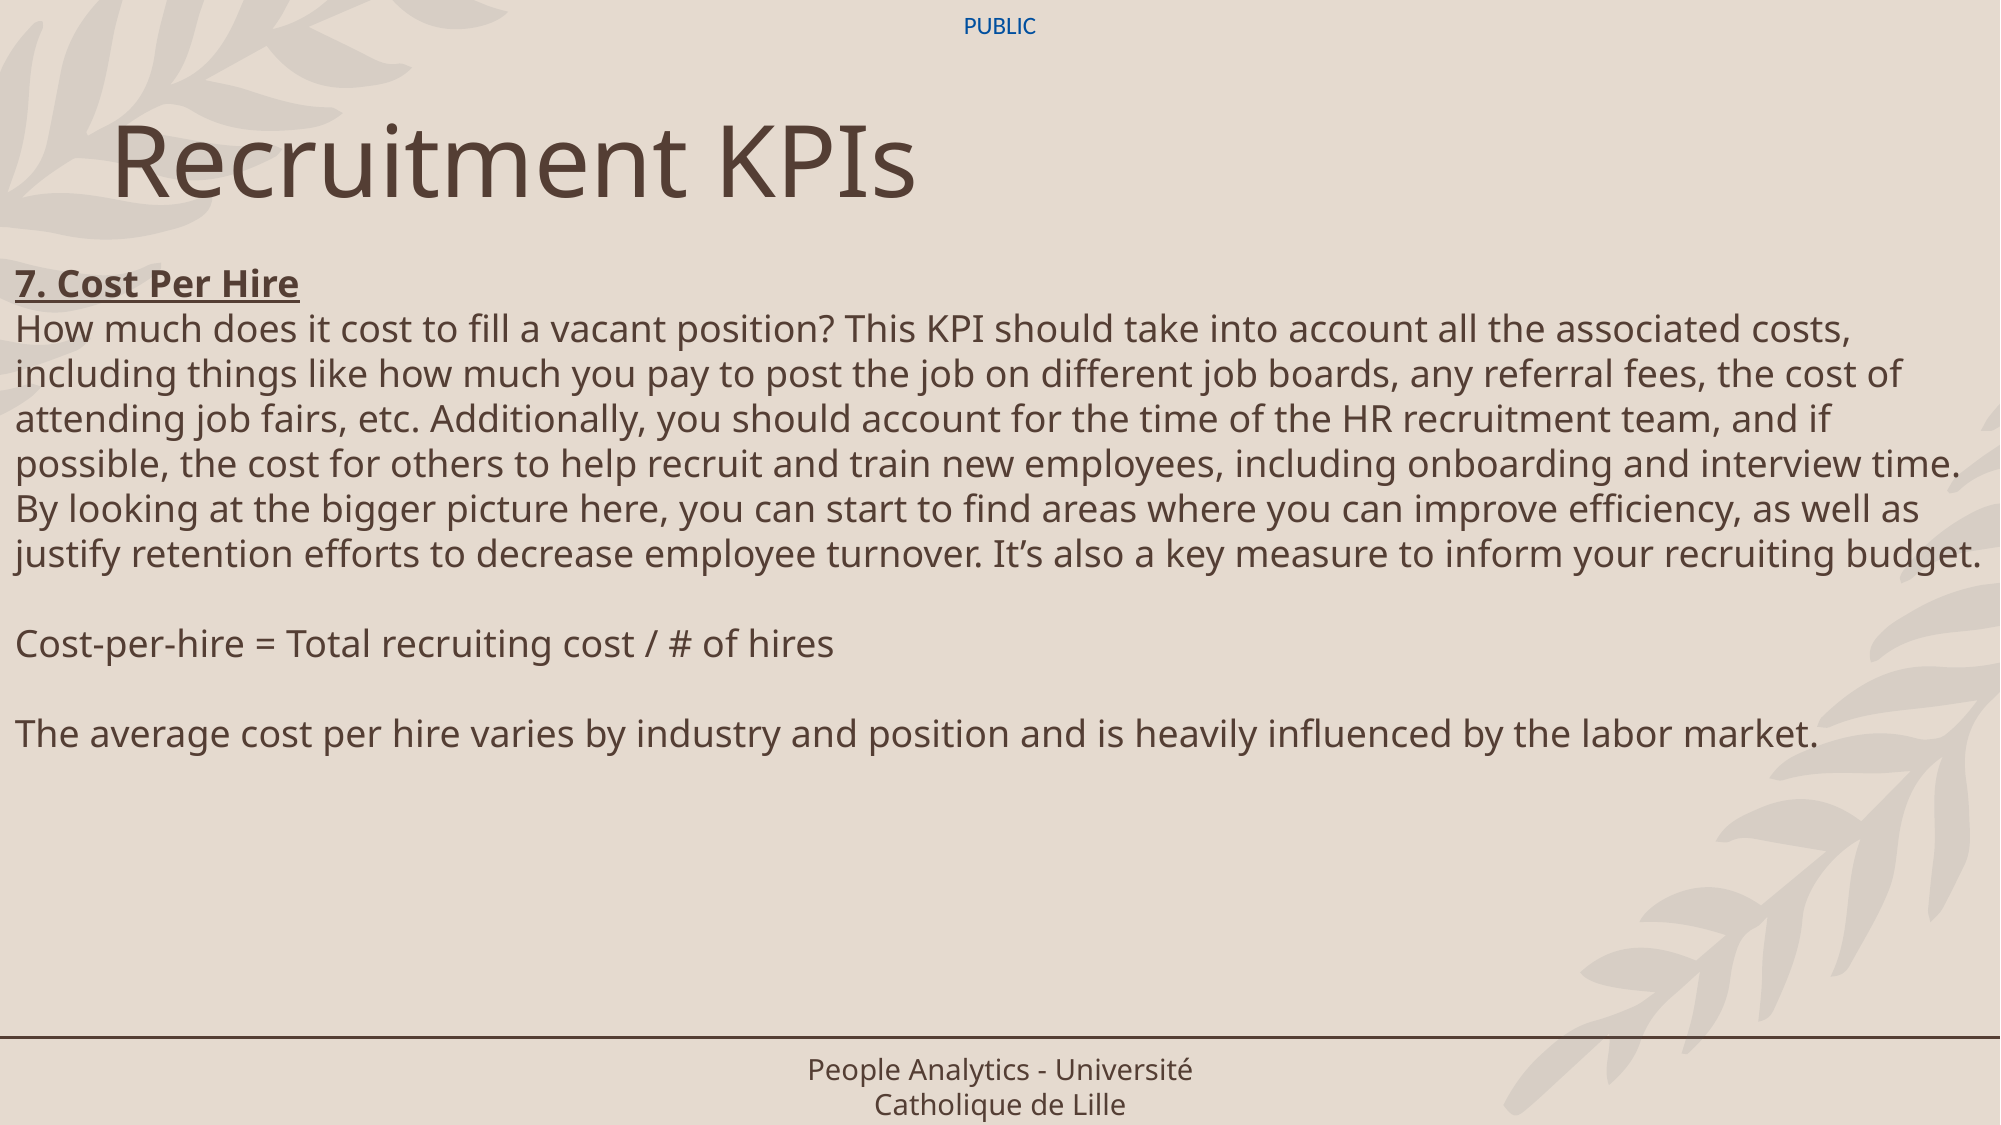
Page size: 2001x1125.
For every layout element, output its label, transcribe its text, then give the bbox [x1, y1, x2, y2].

text_box 7. Cost Per Hire How much does it cost to fill a vacant position? This KPI should take into account all the associated costs, including things like how much you pay to post the job on different job boards, any referral fees, the cost of attending job fairs, etc. Additionally, you should account for the time of the HR recruitment team, and if possible, the cost for others to help recruit and train new employees, including onboarding and interview time. By looking at the bigger picture here, you can start to find areas where you can improve efficiency, as well as justify retention efforts to decrease employee turnover. It’s also a key measure to inform your recruiting budget. Cost-per-hire = Total recruiting cost / # of hires The average cost per hire varies by industry and position and is heavily influenced by the labor market. [0, 252, 2000, 763]
footer People Analytics - Université Catholique de Lille [718, 1060, 1283, 1112]
title Recruitment KPIs [94, 115, 1595, 227]
